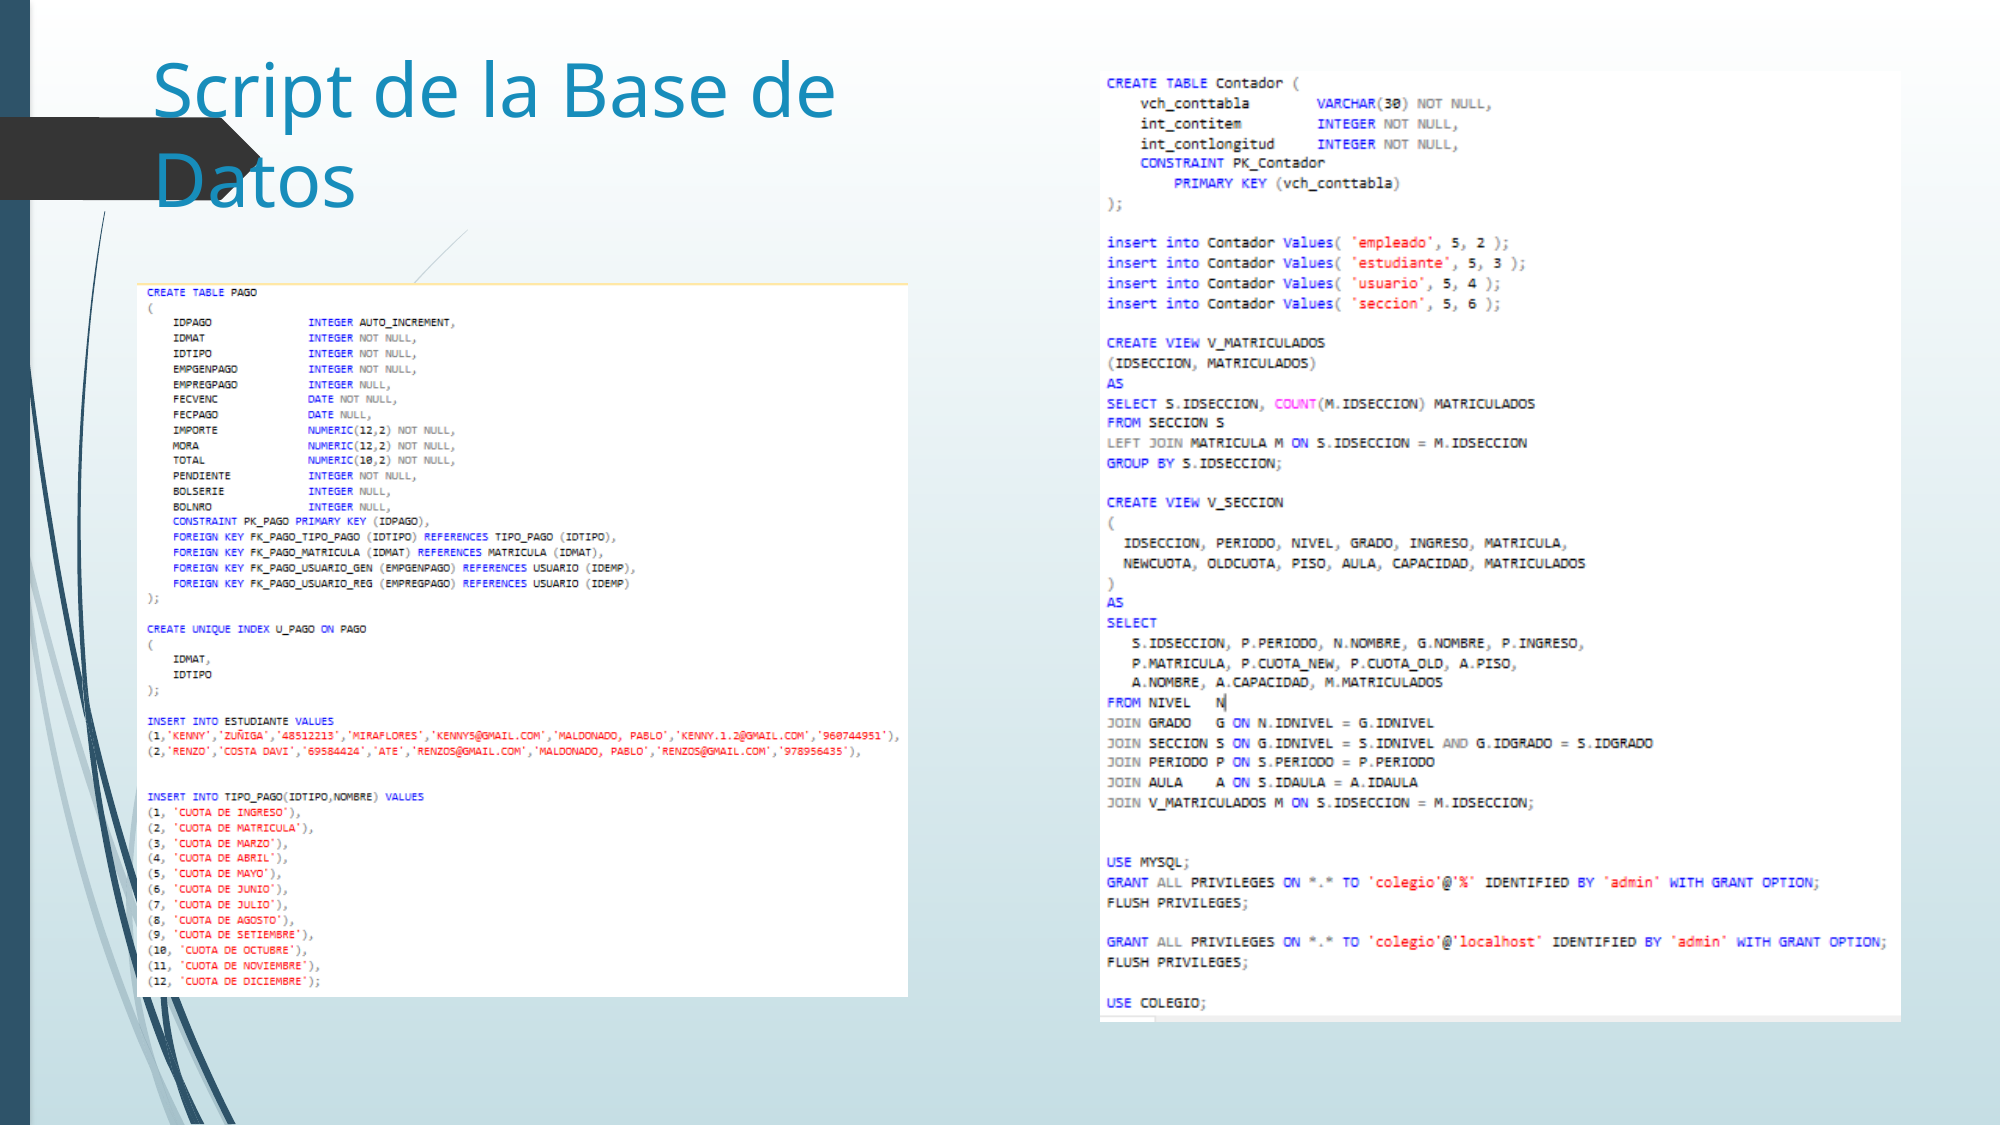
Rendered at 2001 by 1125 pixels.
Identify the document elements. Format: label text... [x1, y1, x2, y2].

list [137, 282, 908, 998]
title Script de la Base de Datos [137, 35, 1000, 284]
picture [1100, 71, 1901, 1022]
